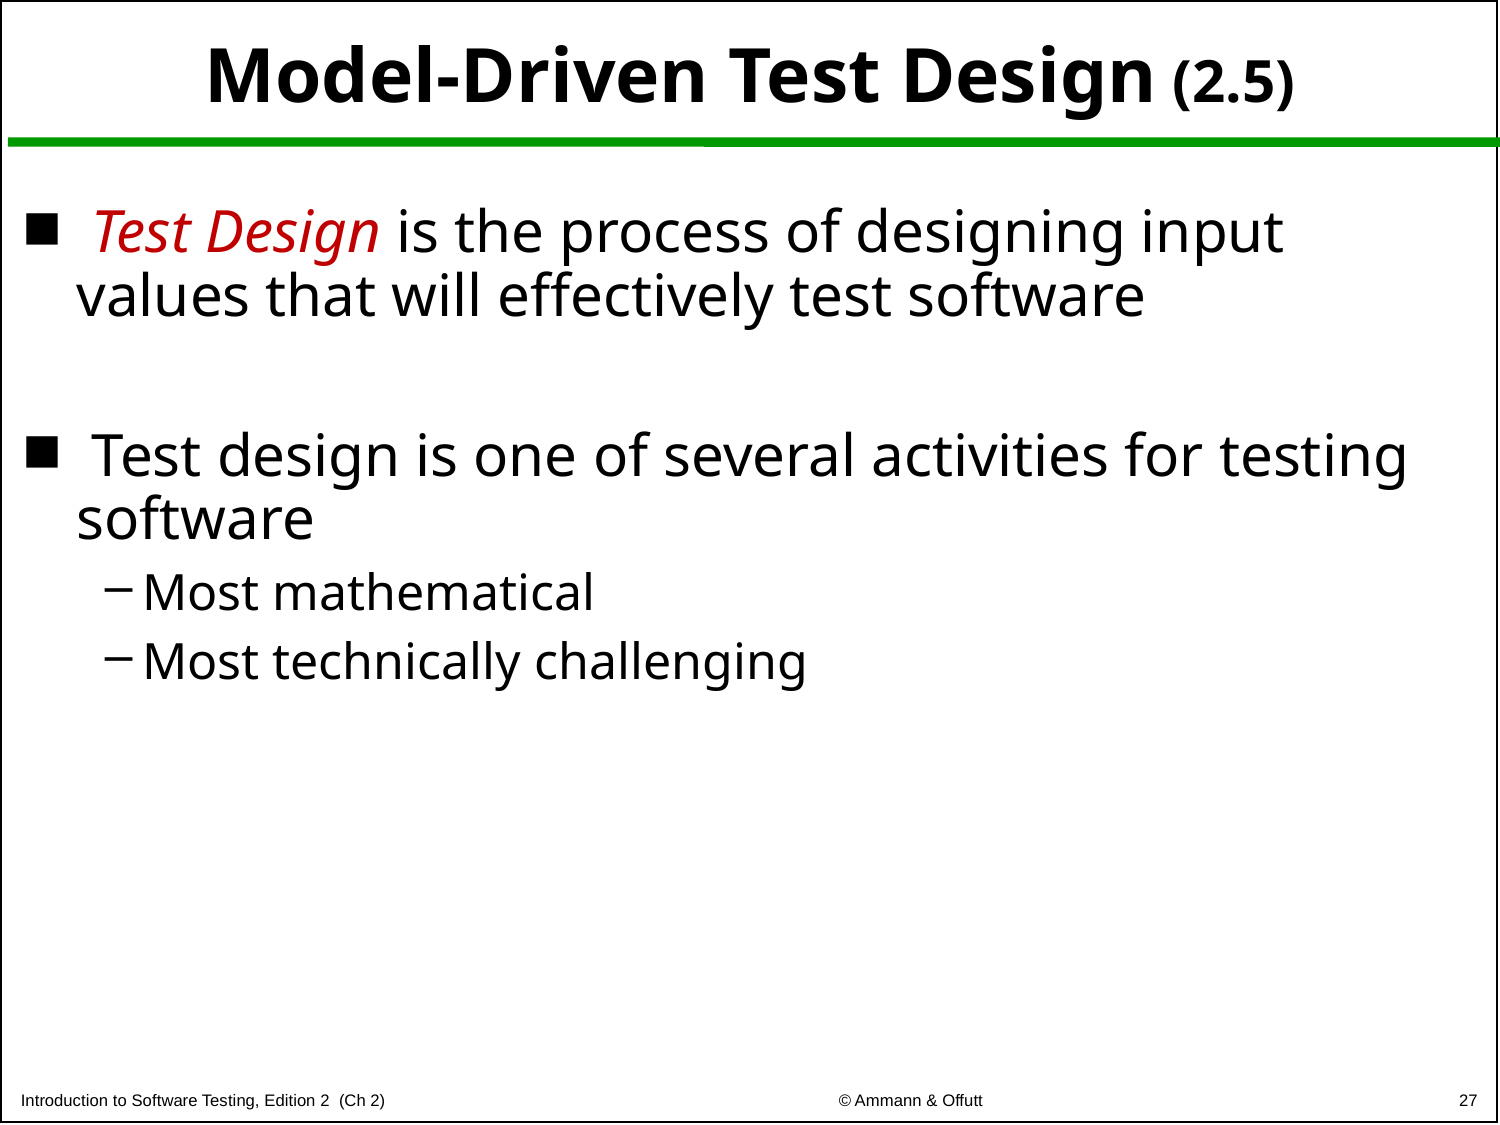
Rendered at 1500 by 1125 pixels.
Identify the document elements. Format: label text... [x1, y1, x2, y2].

list Test Design is the process of designing input values that will effectively test software Test design is one of several activities for testing software Most mathematical Most technically challenging [14, 195, 1486, 1077]
footer © Ammann & Offutt [673, 1075, 1149, 1119]
title Model-Driven Test Design (2.5) [7, 15, 1493, 142]
slide_number 27 [1179, 1074, 1493, 1119]
slide_number Introduction to Software Testing, Edition 2 (Ch 2) [5, 1077, 637, 1119]
